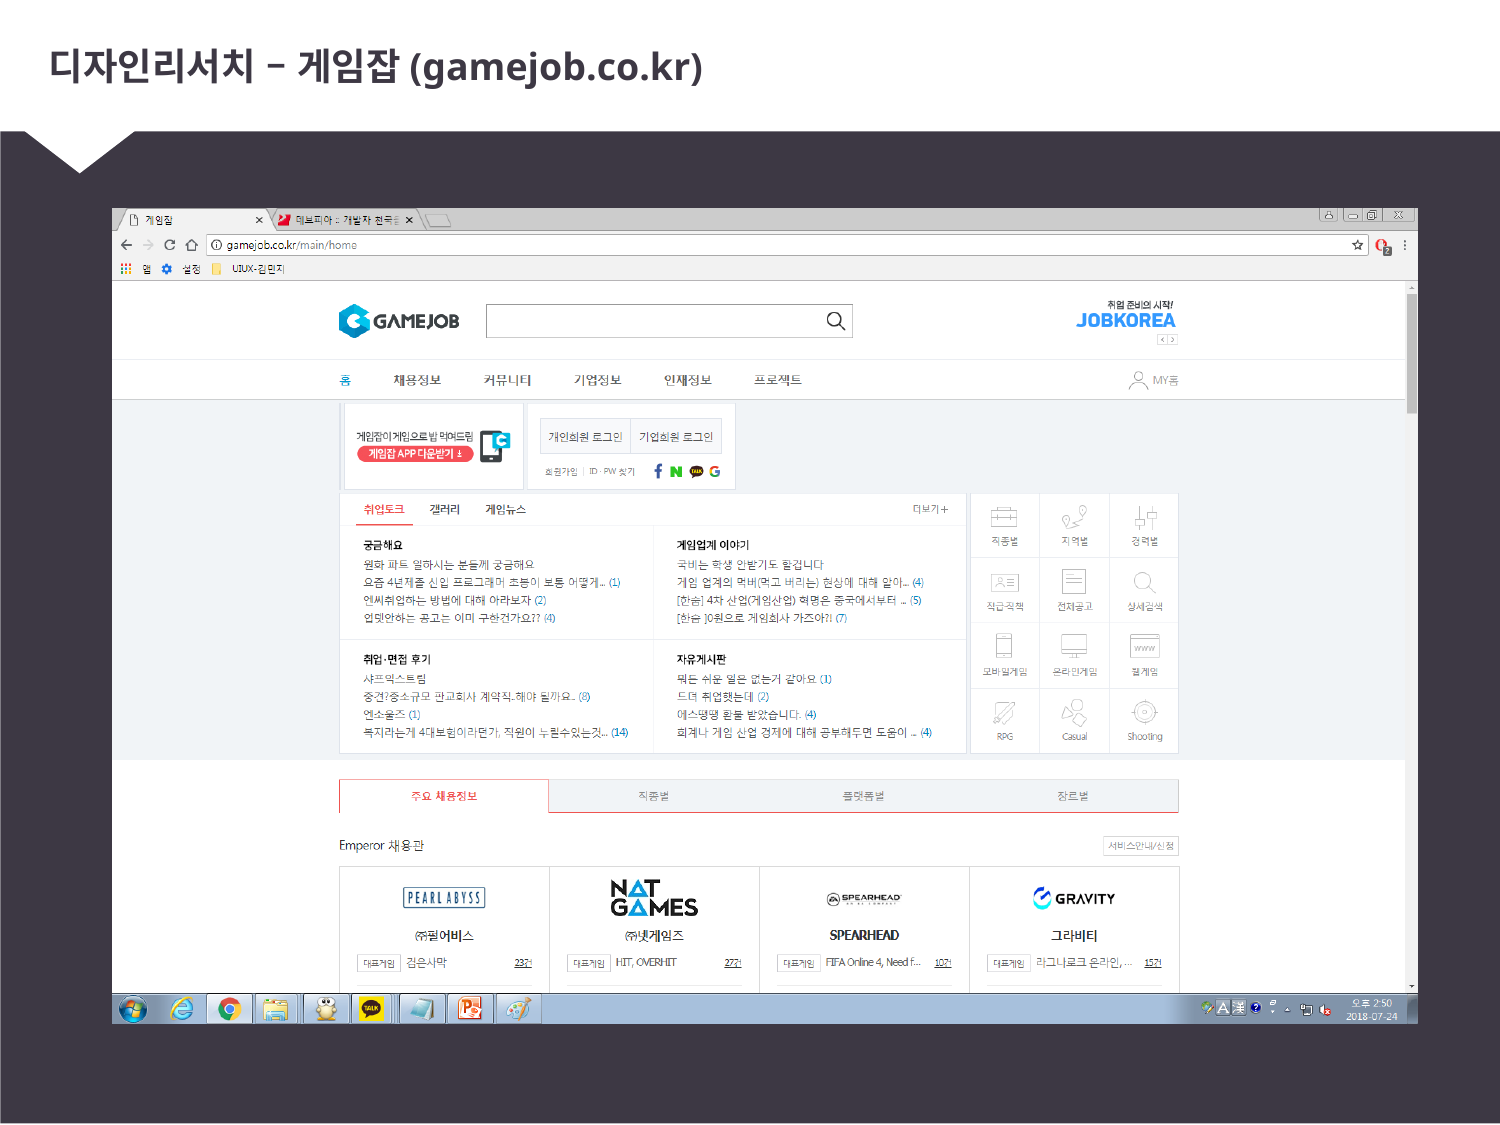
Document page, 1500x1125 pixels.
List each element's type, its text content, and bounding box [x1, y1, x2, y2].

title 디자인리서치 – 게임잡(gamejob.co.kr) [33, 19, 1483, 113]
picture [111, 207, 1418, 1025]
